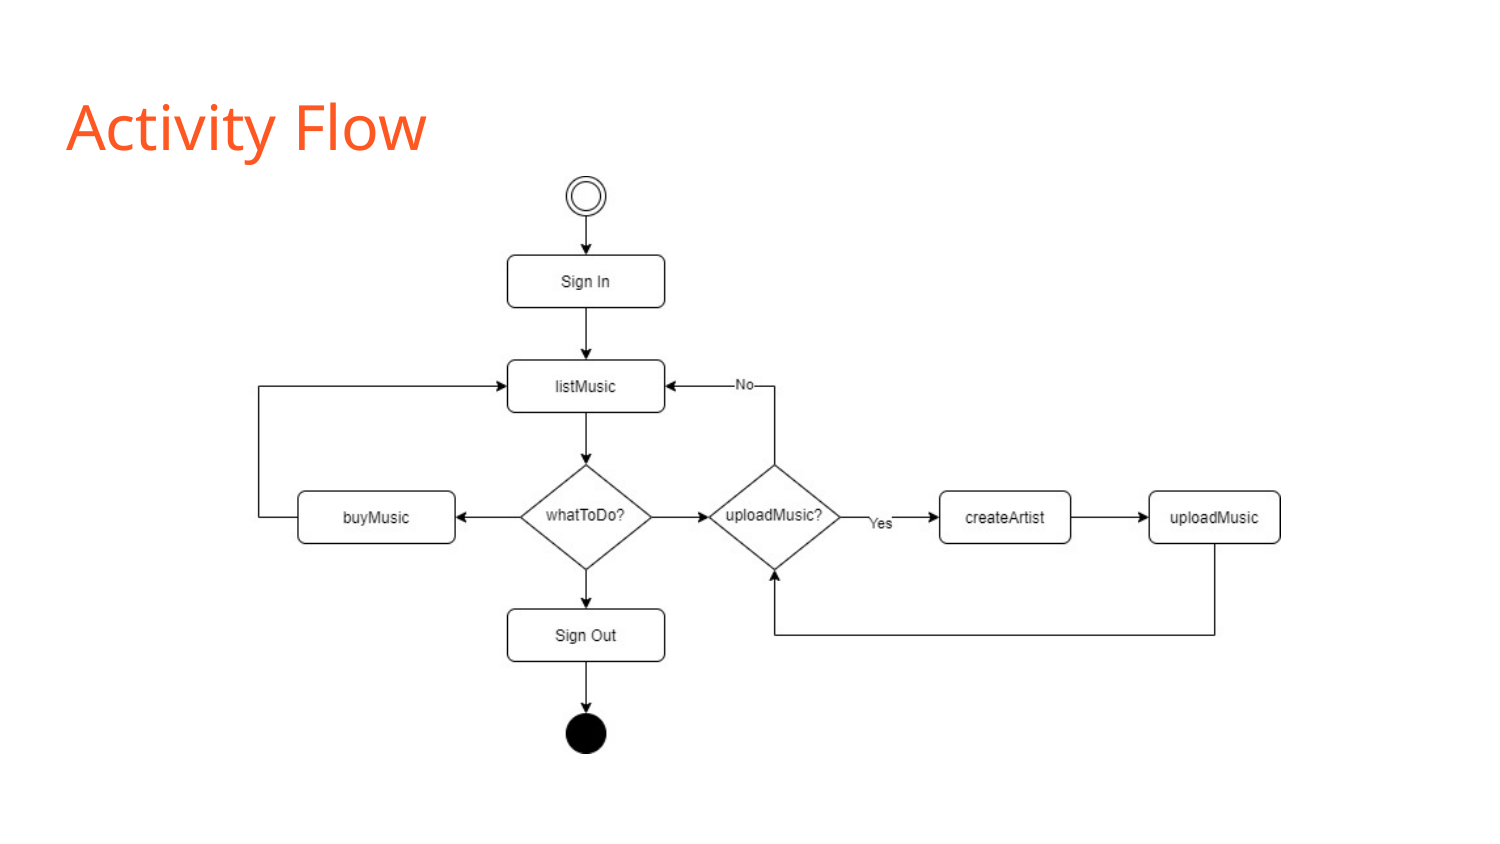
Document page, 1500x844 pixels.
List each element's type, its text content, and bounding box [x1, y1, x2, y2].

picture [248, 176, 1281, 755]
title Activity Flow [51, 72, 1449, 167]
